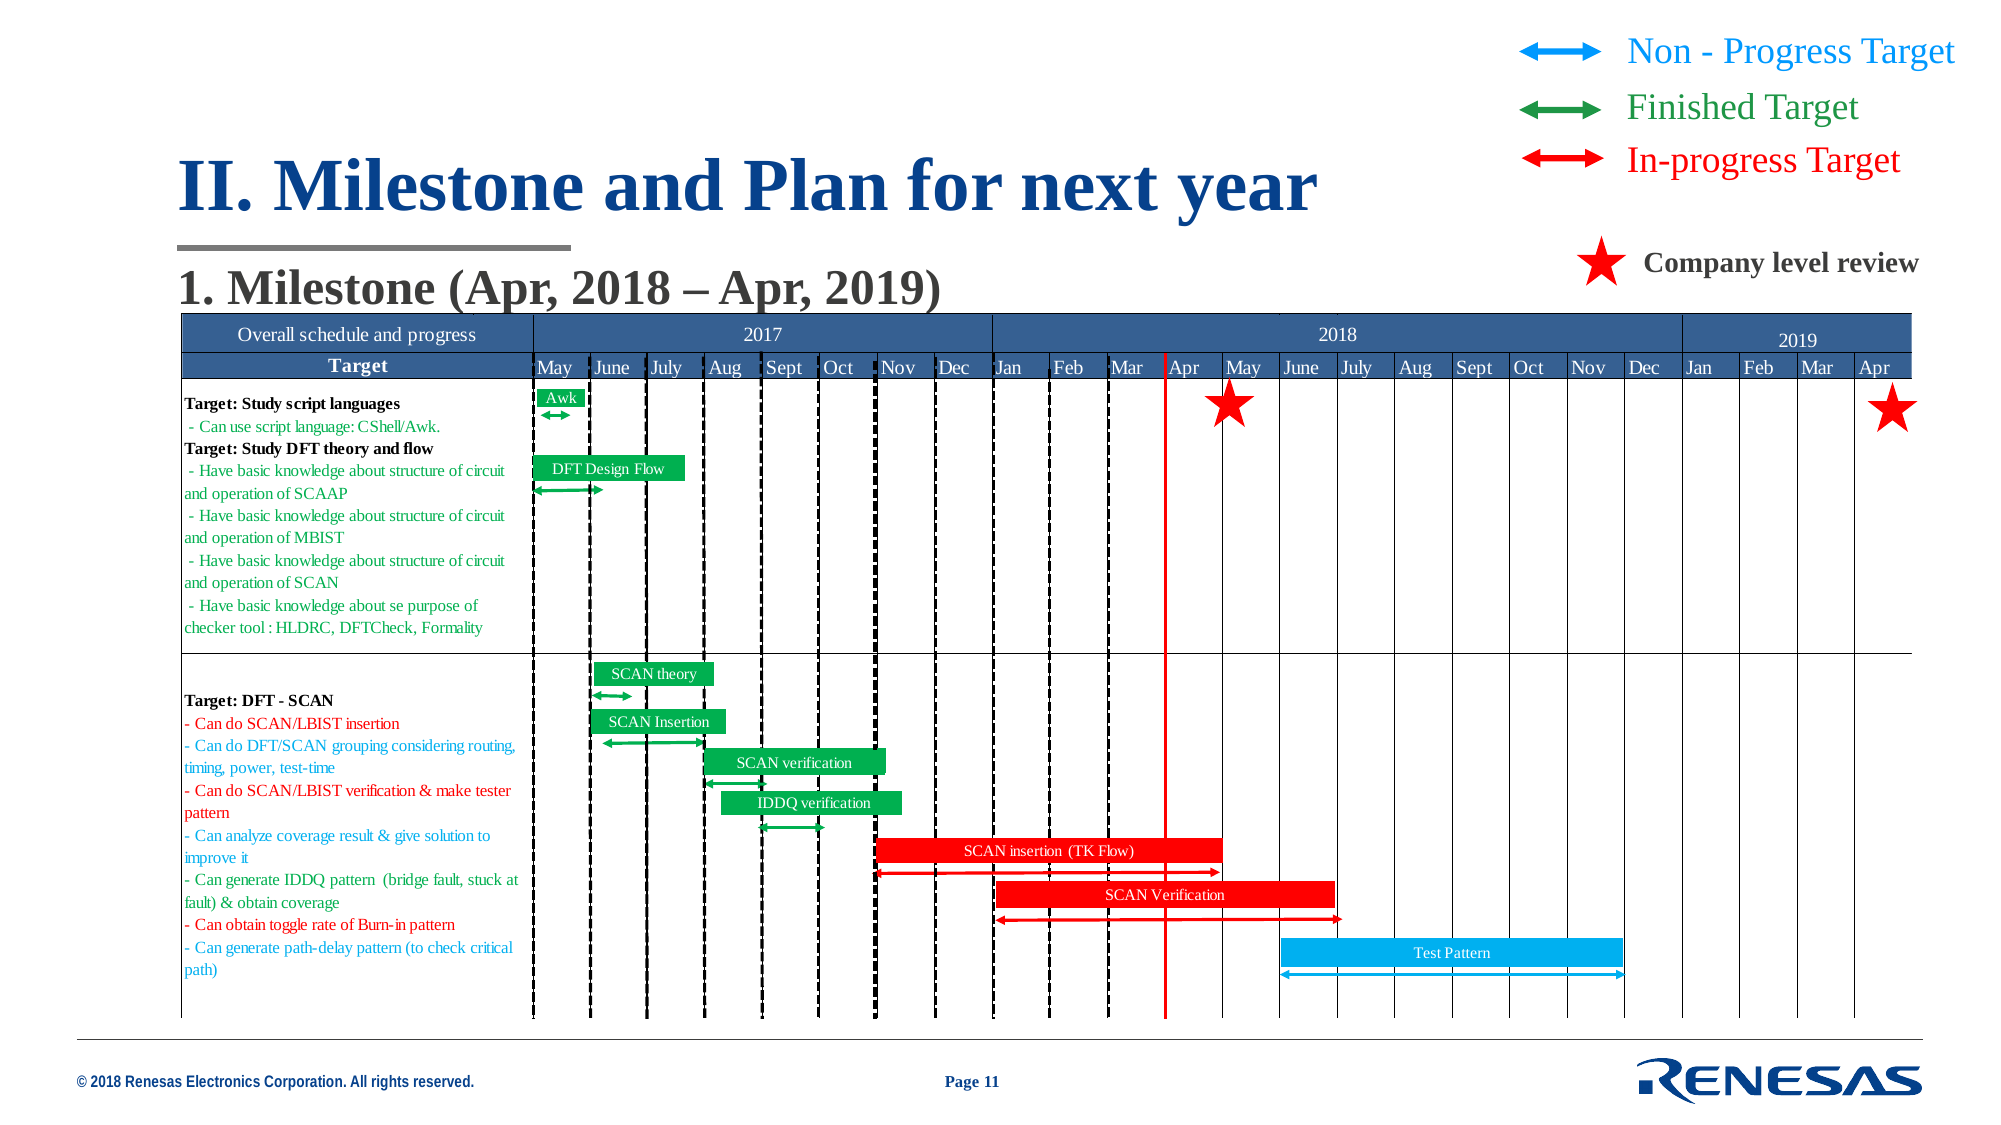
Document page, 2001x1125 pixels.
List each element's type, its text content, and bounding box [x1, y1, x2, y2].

picture [180, 313, 1914, 1020]
picture [1637, 1058, 1922, 1104]
title II. Milestone and Plan for next year [177, 144, 1654, 227]
text_box Finished Target [1611, 74, 1885, 135]
text_box Non - Progress Target [1612, 18, 1982, 78]
text_box [1519, 103, 1602, 117]
text_box [1521, 151, 1604, 165]
text_box [1574, 233, 1629, 288]
text_box Company level review [1628, 237, 2000, 286]
text_box [1519, 45, 1602, 58]
slide_number Page 11 [944, 1070, 1056, 1091]
text_box In-progress Target [1612, 127, 1927, 188]
list 1. Milestone (Apr, 2018 – Apr, 2019) [177, 242, 1654, 316]
